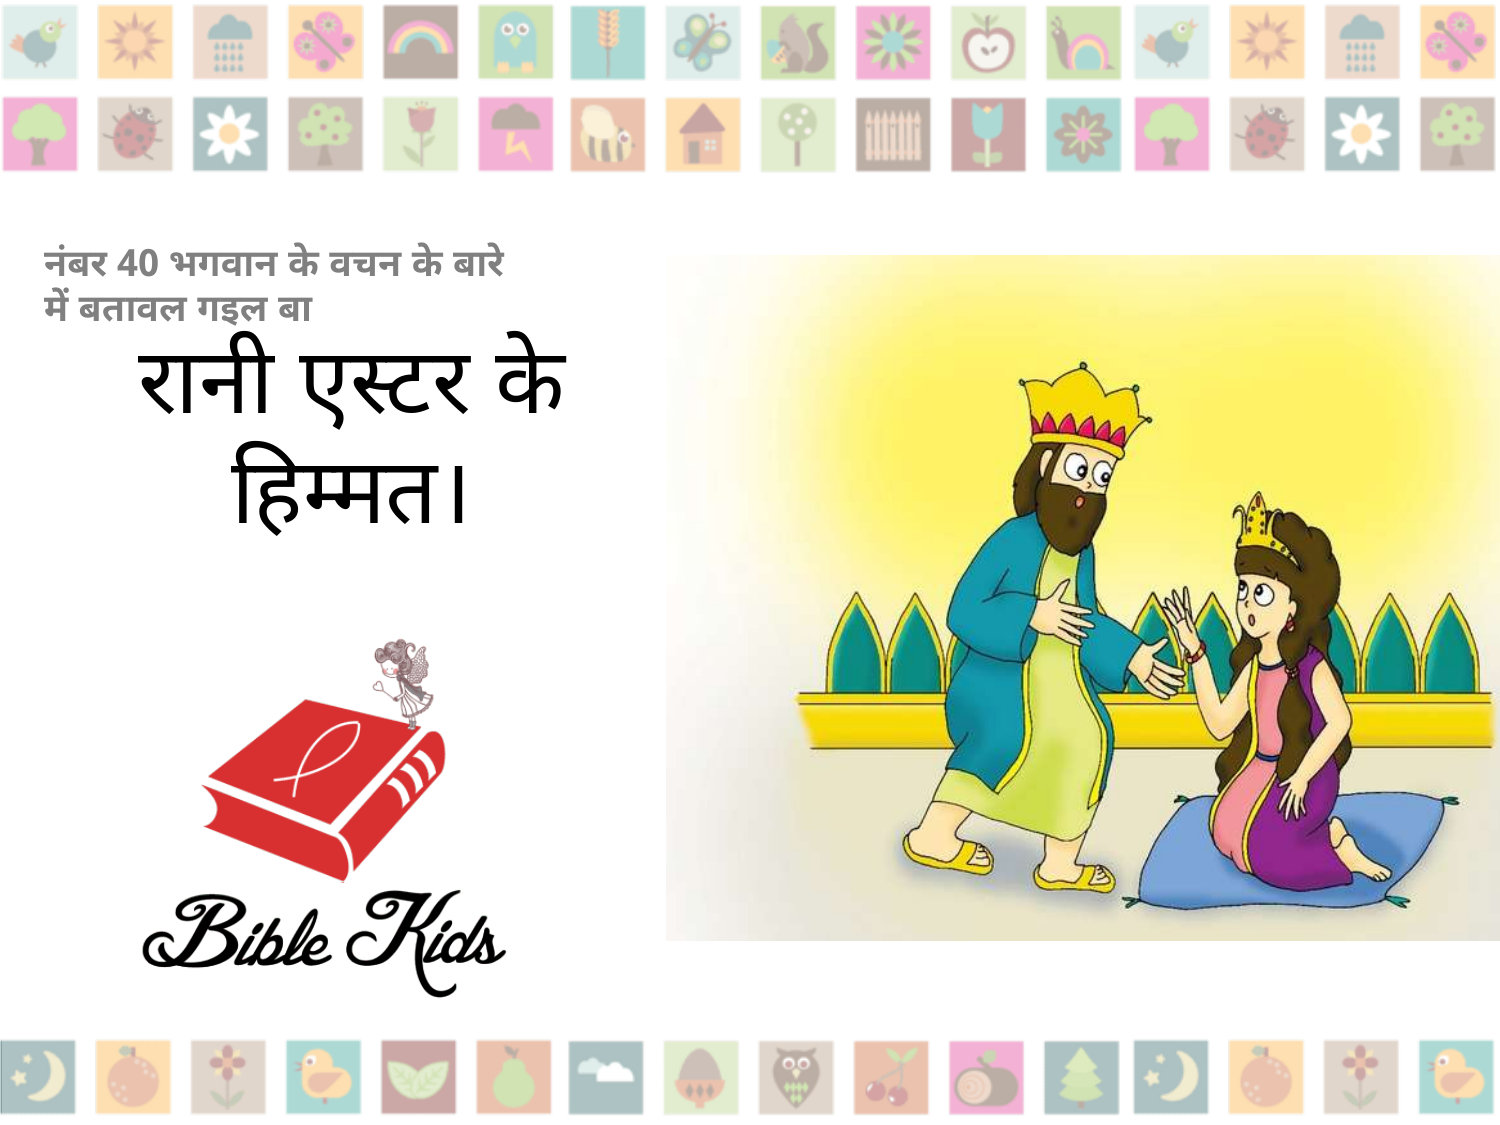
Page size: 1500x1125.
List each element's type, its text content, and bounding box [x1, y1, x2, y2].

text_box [0, 3, 1500, 181]
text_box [0, 1028, 1500, 1118]
picture [666, 255, 1500, 941]
picture [117, 600, 544, 1027]
text_box नंबर 40 भगवान के वचन के बारे में बतावल गइल बा [29, 231, 526, 314]
text_box रानी एस्टर के हिम्मत। [29, 314, 661, 550]
